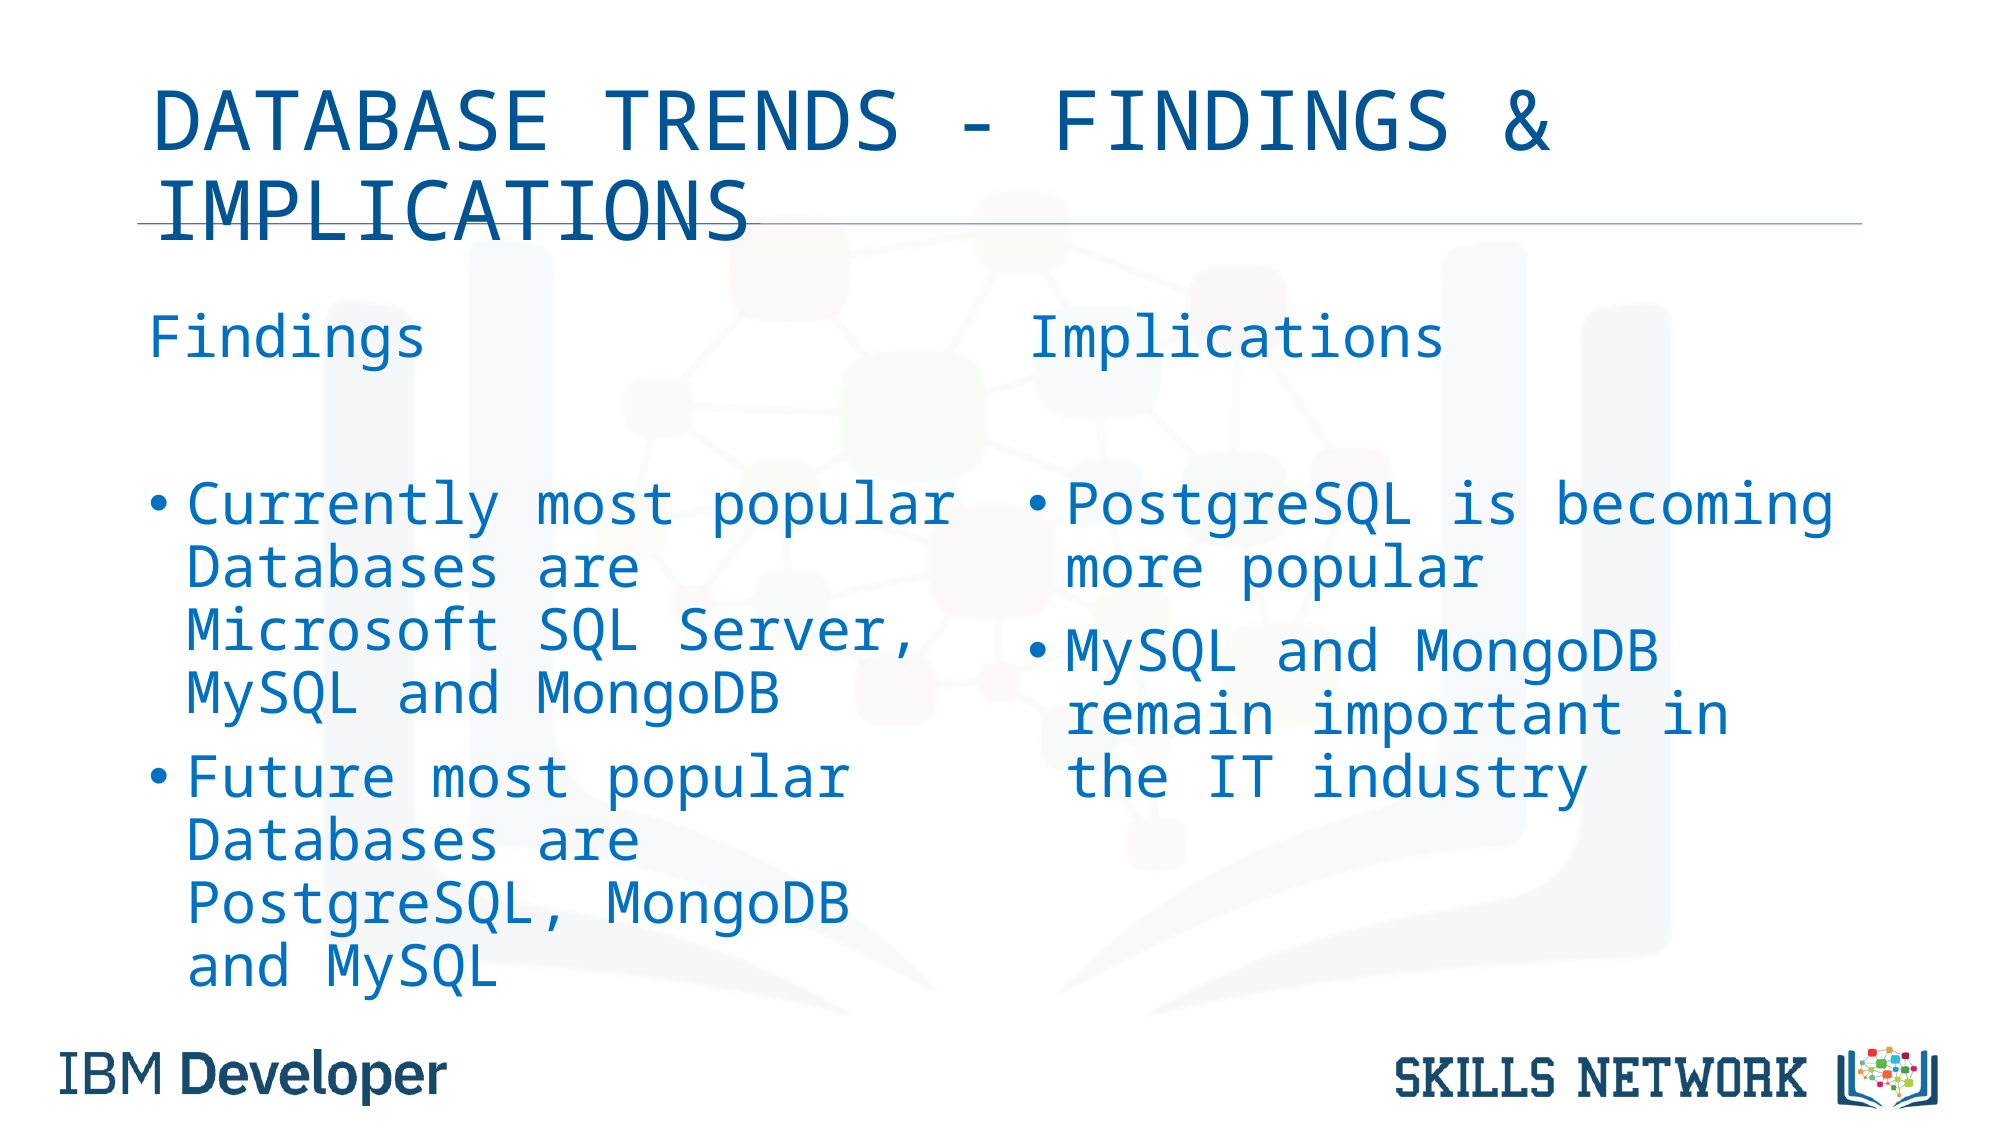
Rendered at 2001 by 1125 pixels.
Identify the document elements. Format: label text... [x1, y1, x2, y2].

list Implications PostgreSQL is becoming more popular MySQL and MongoDB remain important in the IT industry [1012, 299, 1863, 1014]
title DATABASE TRENDS - FINDINGS & IMPLICATIONS [137, 59, 1863, 278]
list Findings Currently most popular Databases are Microsoft SQL Server, MySQL and MongoDB Future most popular Databases are PostgreSQL, MongoDB and MySQL [133, 299, 984, 1014]
picture [55, 1045, 459, 1108]
picture [1390, 1045, 1945, 1111]
